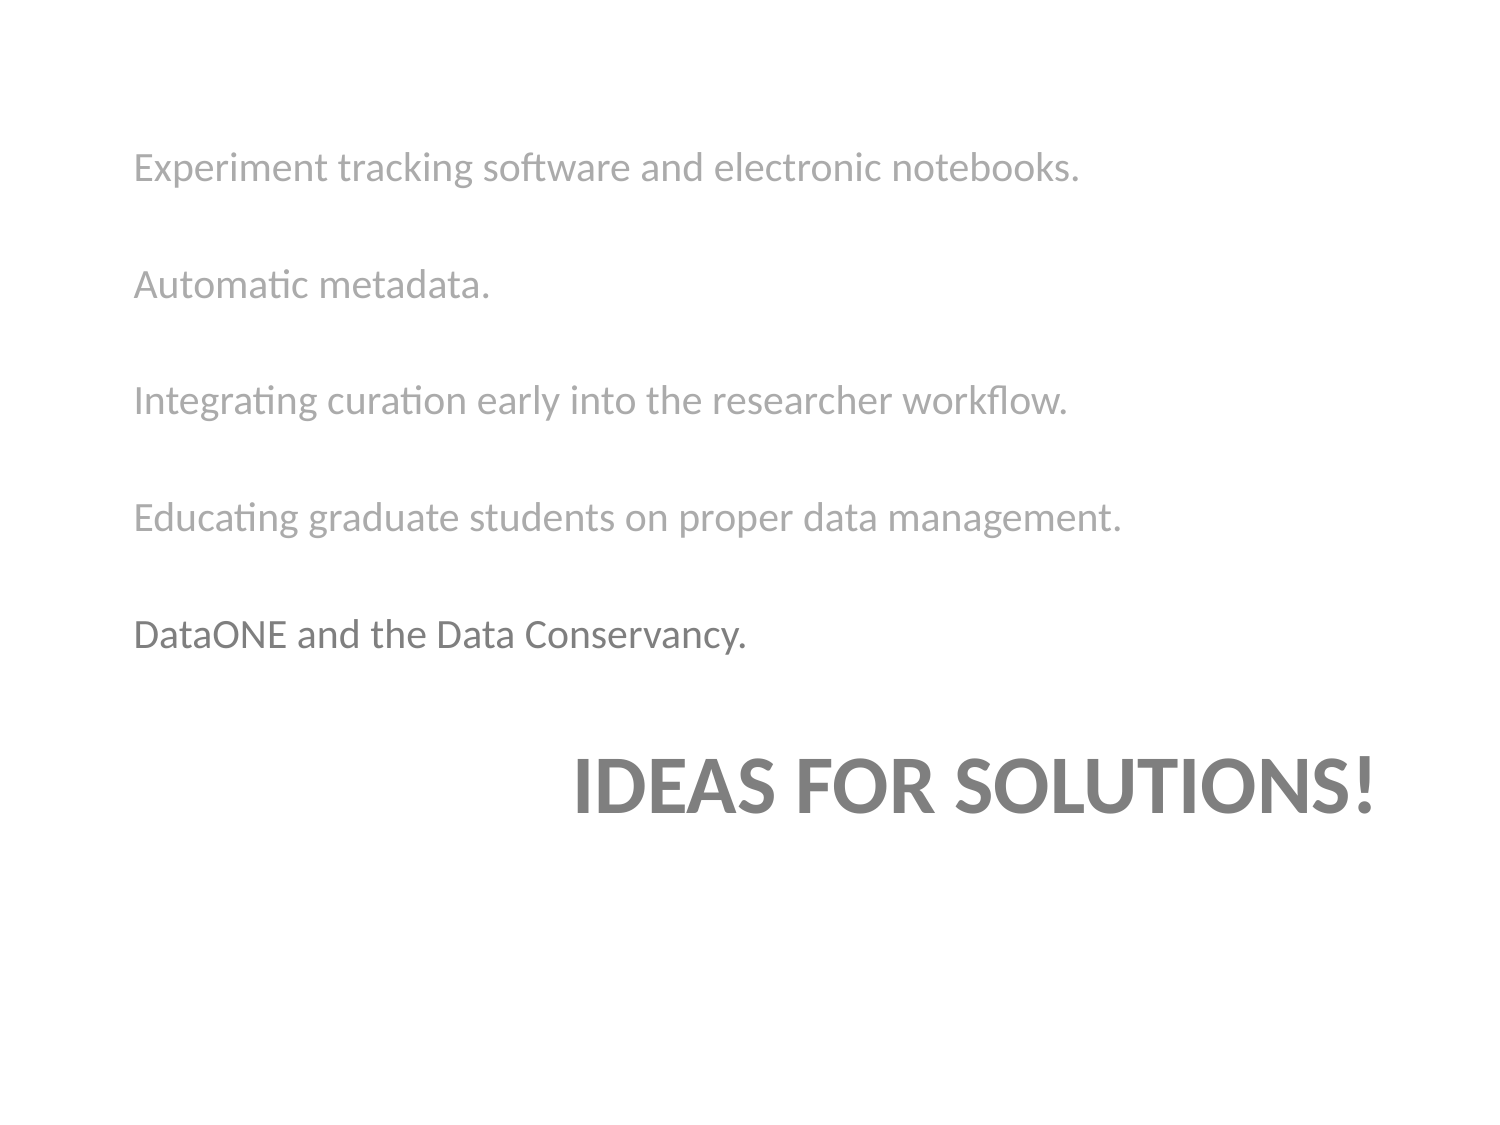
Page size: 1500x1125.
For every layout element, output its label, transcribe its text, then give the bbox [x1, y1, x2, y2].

list Experiment tracking software and electronic notebooks. Automatic metadata. Integrating curation early into the researcher workflow. Educating graduate students on proper data management. DataONE and the Data Conservancy. [118, 50, 1394, 723]
title Ideas for solutions! [118, 723, 1394, 947]
